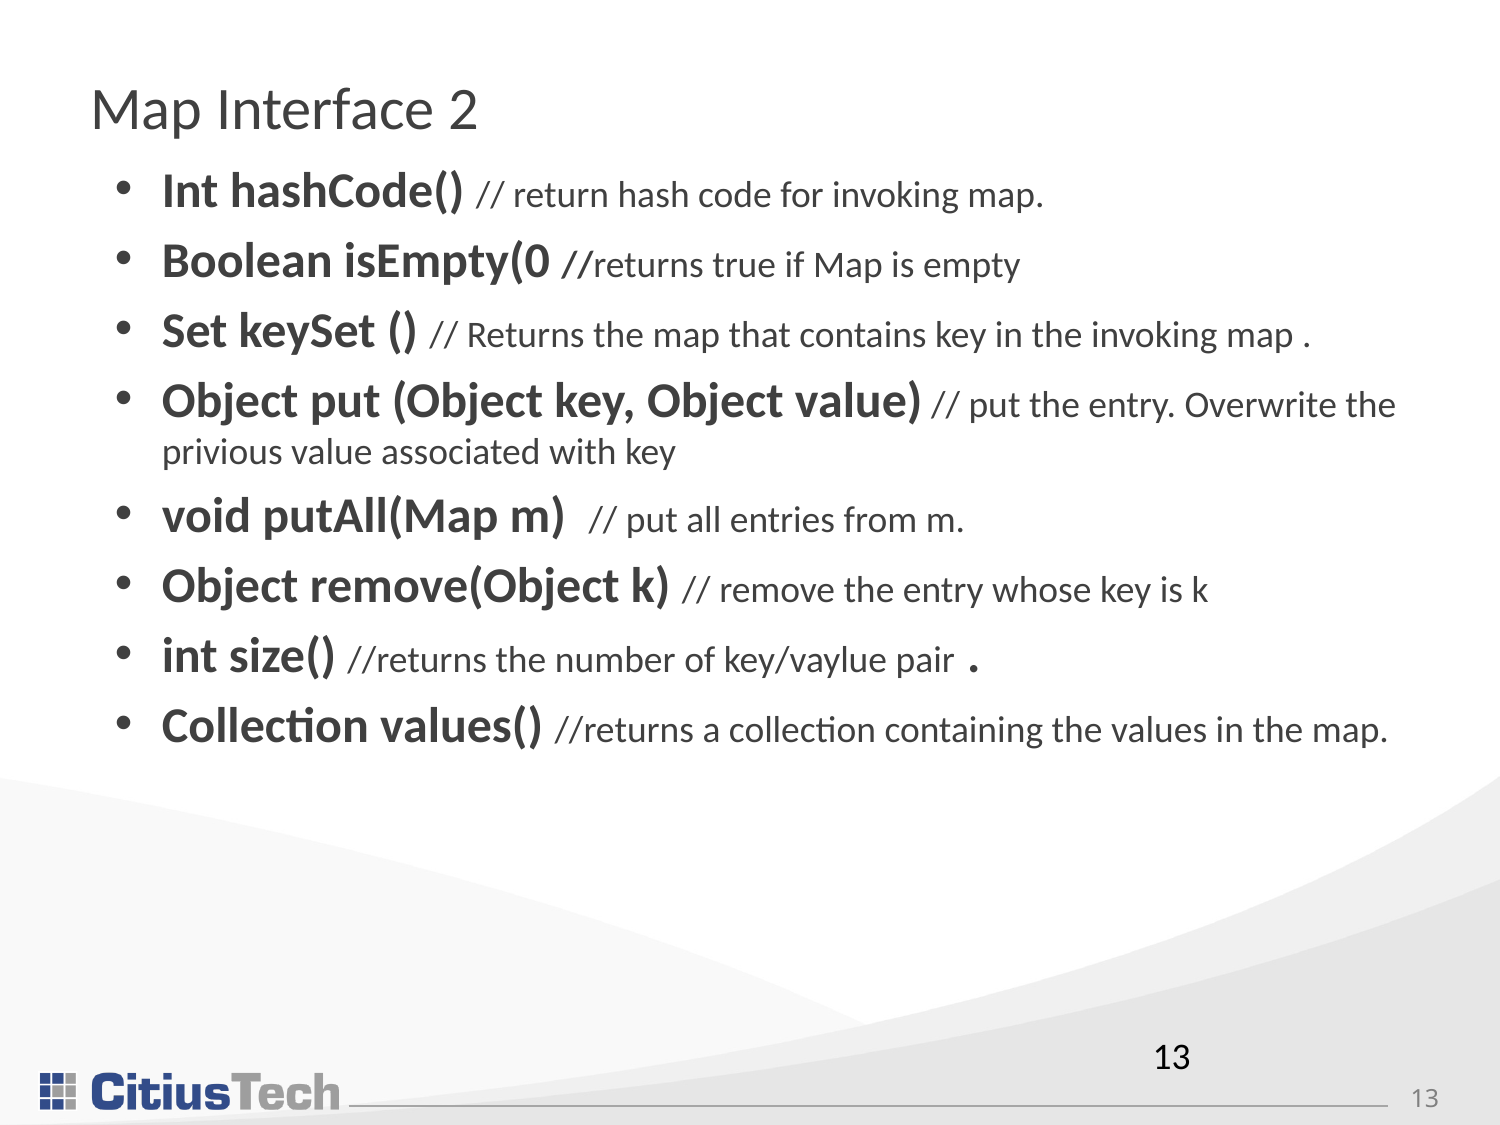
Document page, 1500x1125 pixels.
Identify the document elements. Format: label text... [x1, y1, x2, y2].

list Int hashCode() // return hash code for invoking map. Boolean isEmpty(0 //returns true if Map is empty Set keySet () // Returns the map that contains key in the invoking map . Object put (Object key, Object value) // put the entry. Overwrite the privious value associated with key void putAll(Map m) // put all entries from m. Object remove(Object k) // remove the entry whose key is k int size() //returns the number of key/vaylue pair . Collection values() //returns a collection containing the values in the map. [24, 149, 1413, 1093]
title Map Interface 2 [75, 40, 1451, 172]
picture [0, 0, 1500, 1125]
slide_number 13 [1137, 1024, 1450, 1103]
